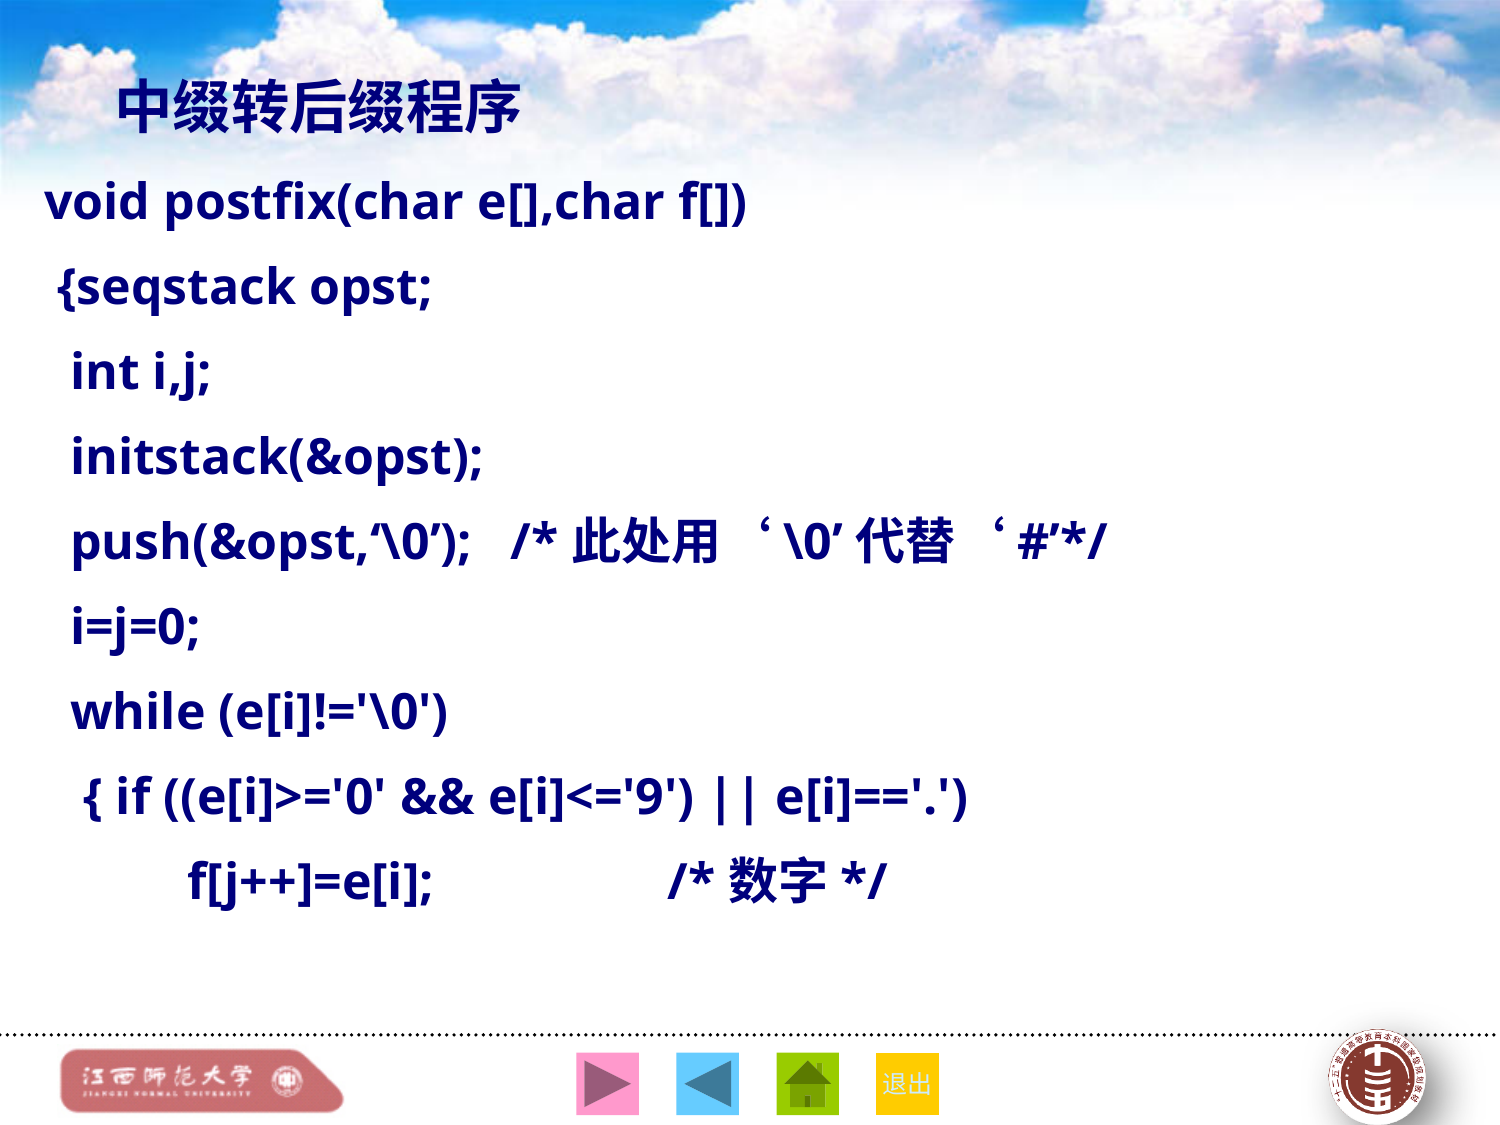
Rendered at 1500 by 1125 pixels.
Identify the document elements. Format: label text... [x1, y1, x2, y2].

text_box 中缀转后缀程序 [99, 62, 1100, 148]
picture [0, 0, 1500, 1125]
text_box void postfix(char e[],char f[]) {seqstack opst; int i,j; initstack(&opst); push(&opst,‘\0’); /*此处用‘\0’代替‘#’*/ i=j=0; while (e[i]!='\0') { if ((e[i]>='0' && e[i]<='9') || e[i]=='.') f[j++]=e[i]; /*数字*/ [29, 162, 1459, 918]
